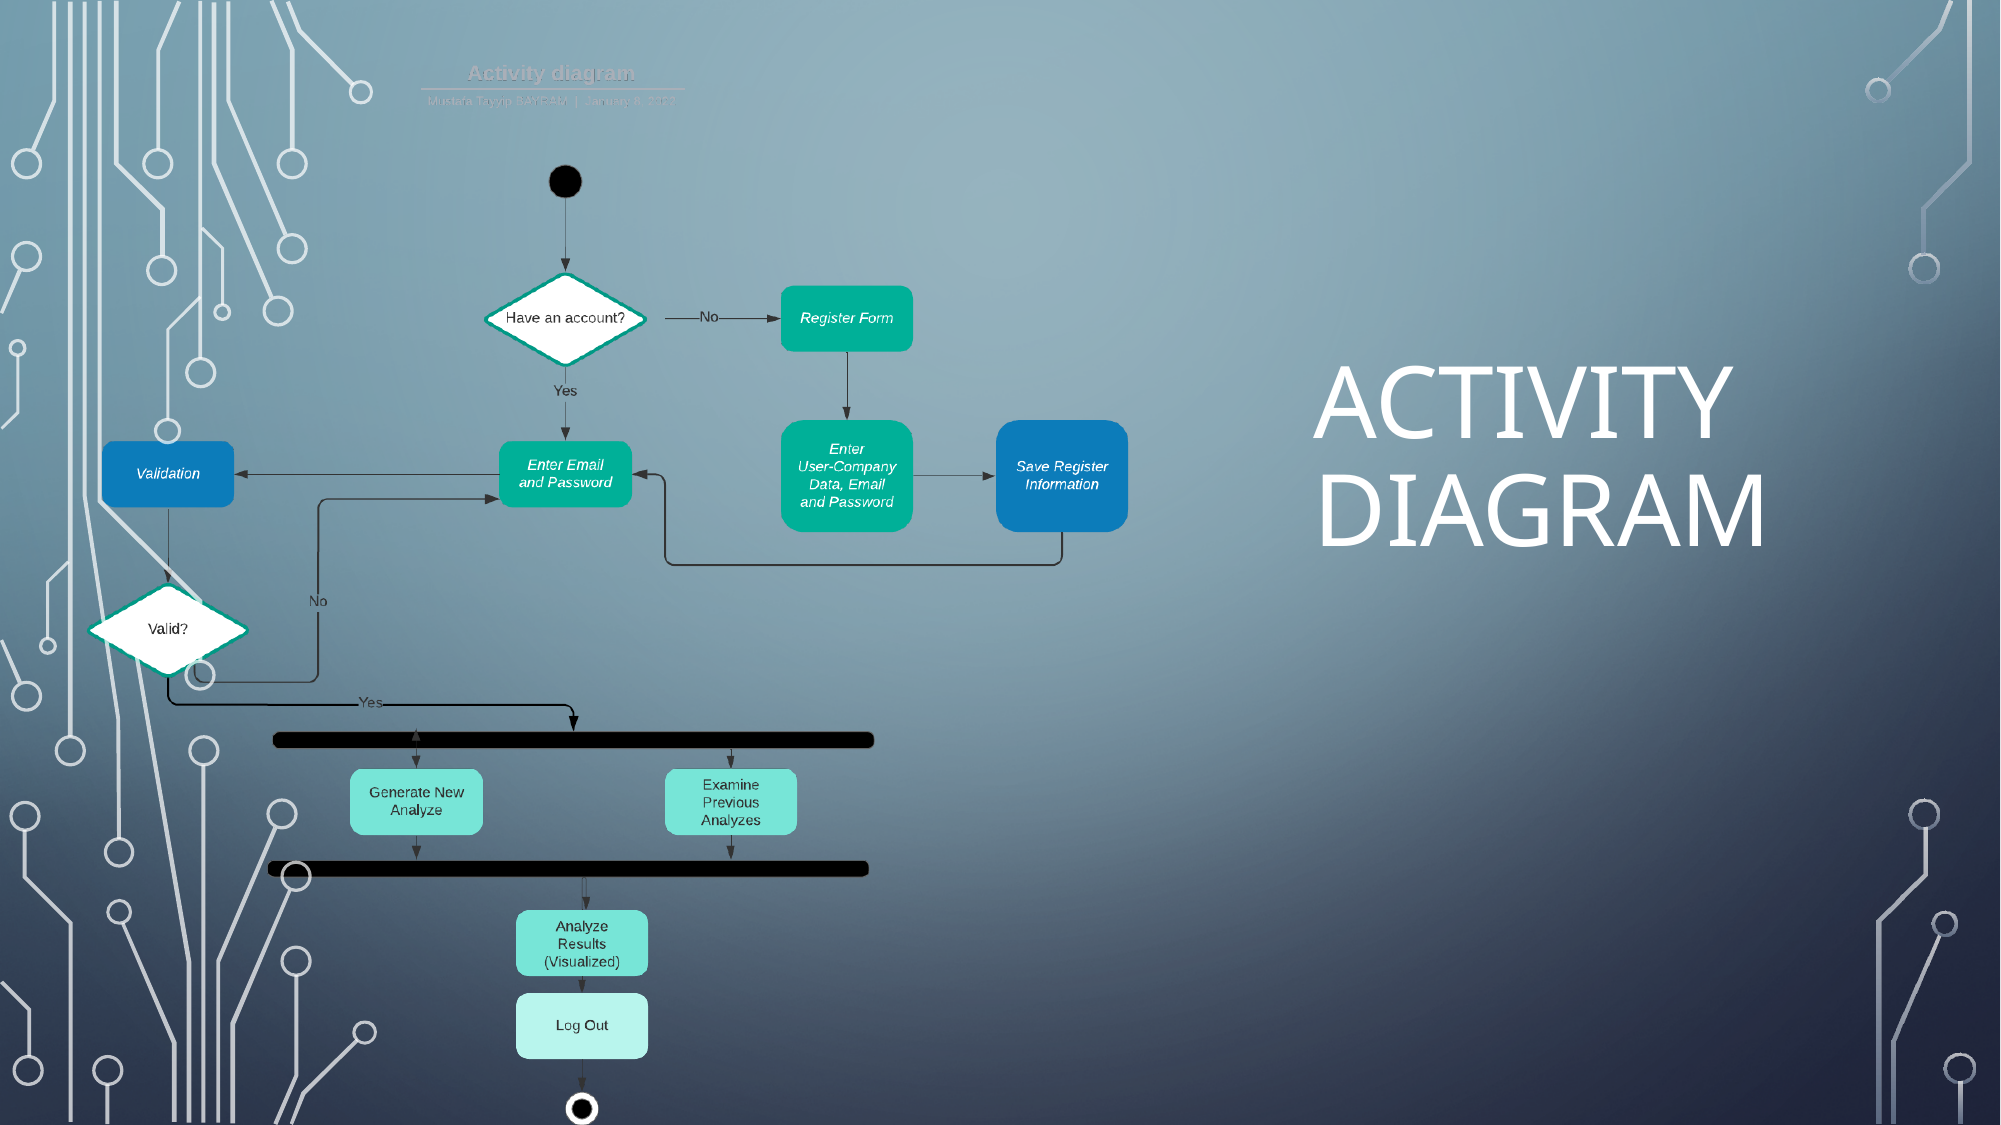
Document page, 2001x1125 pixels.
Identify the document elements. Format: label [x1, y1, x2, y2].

text_box [1863, 0, 1976, 1124]
text_box [1240, 0, 2000, 1125]
picture [379, 0, 1240, 1125]
text_box [0, 0, 379, 1125]
